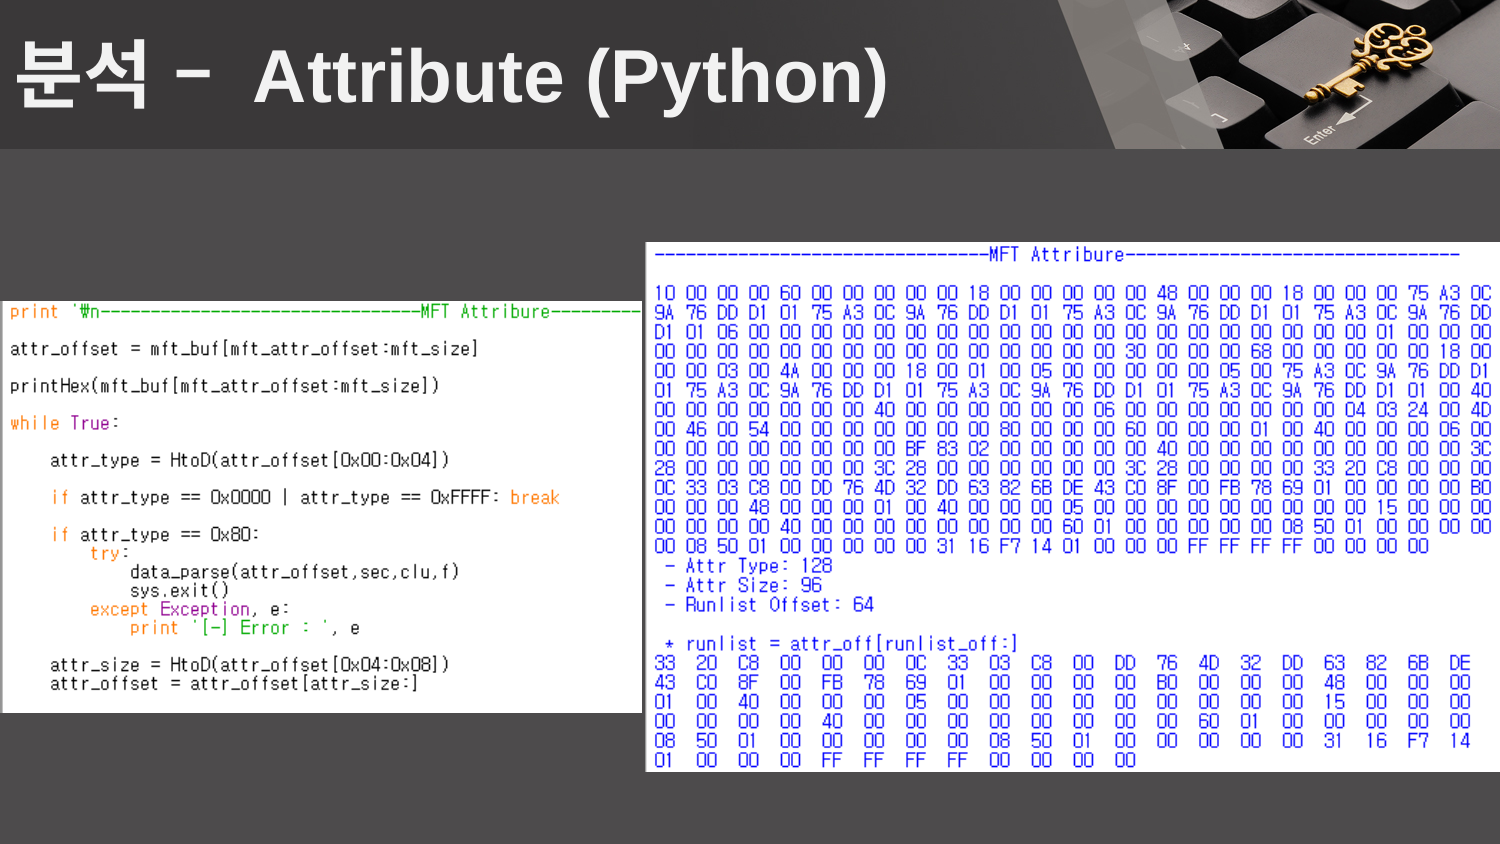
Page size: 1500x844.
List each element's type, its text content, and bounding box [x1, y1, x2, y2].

title 분석 – Attribute (Python) [0, 0, 1500, 146]
picture [0, 146, 1500, 844]
